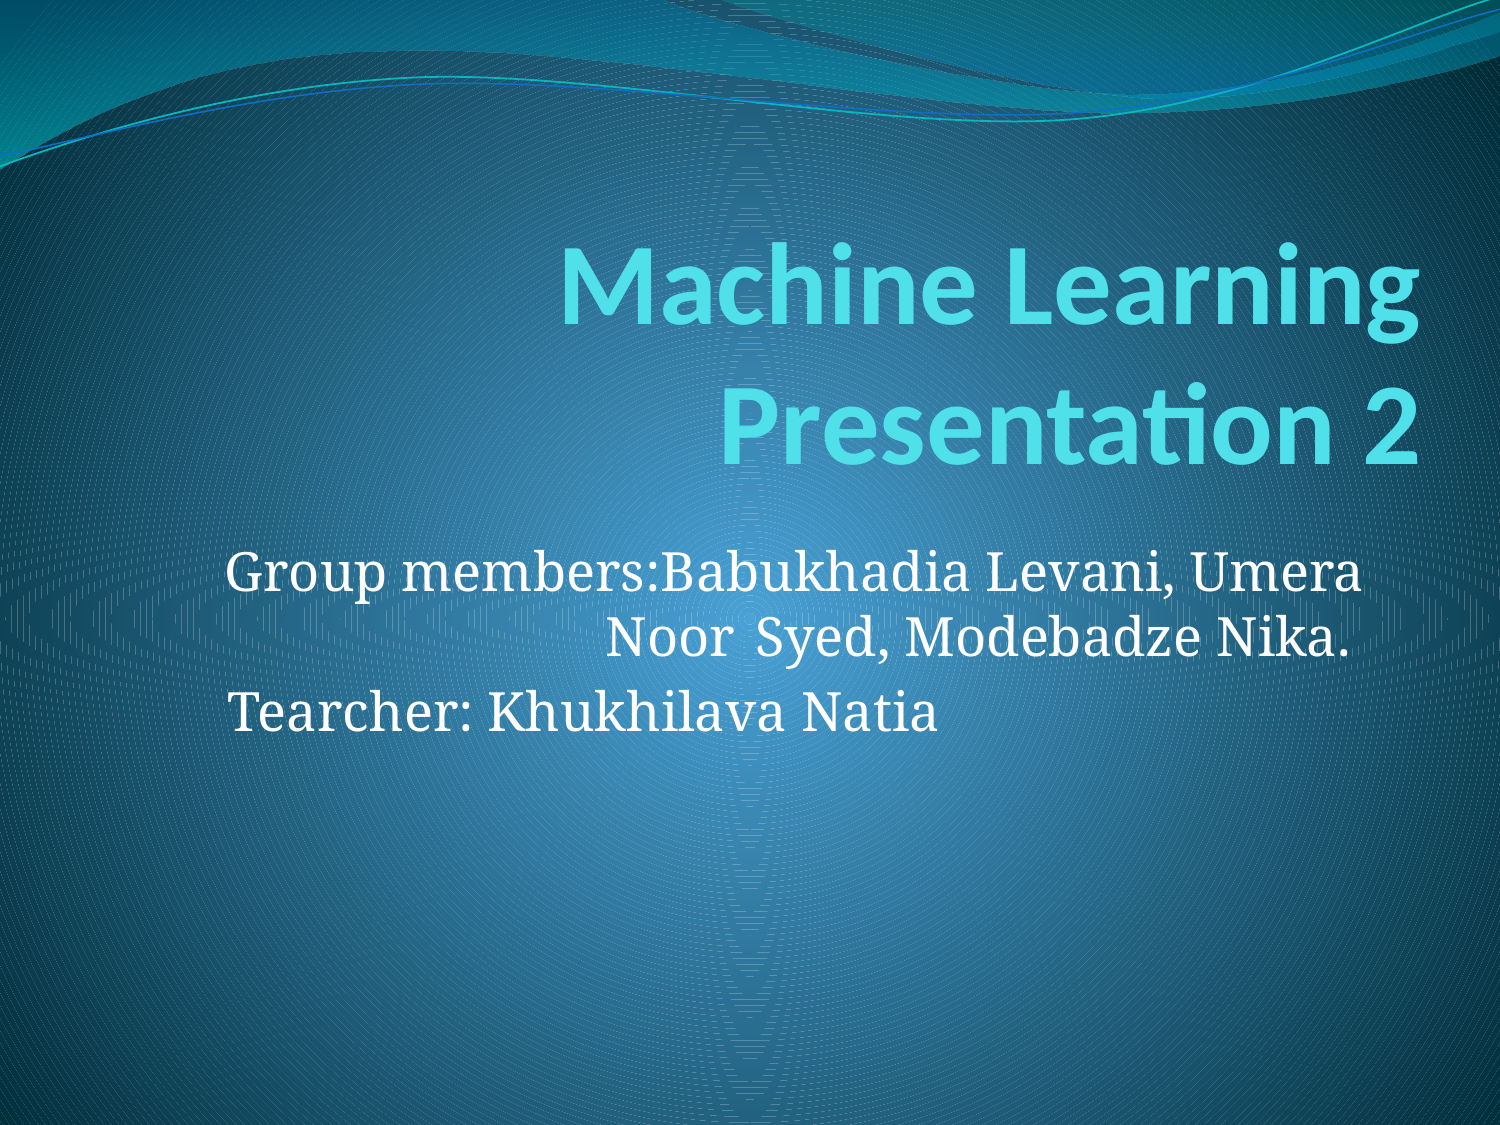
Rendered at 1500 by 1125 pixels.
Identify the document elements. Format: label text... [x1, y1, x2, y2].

subtitle Group members:Babukhadia Levani, Umera Noor Syed, Modebadze Nika. Tearcher: Khukhilava Natia [87, 529, 1376, 818]
title Machine Learning Presentation 2 [75, 137, 1425, 489]
